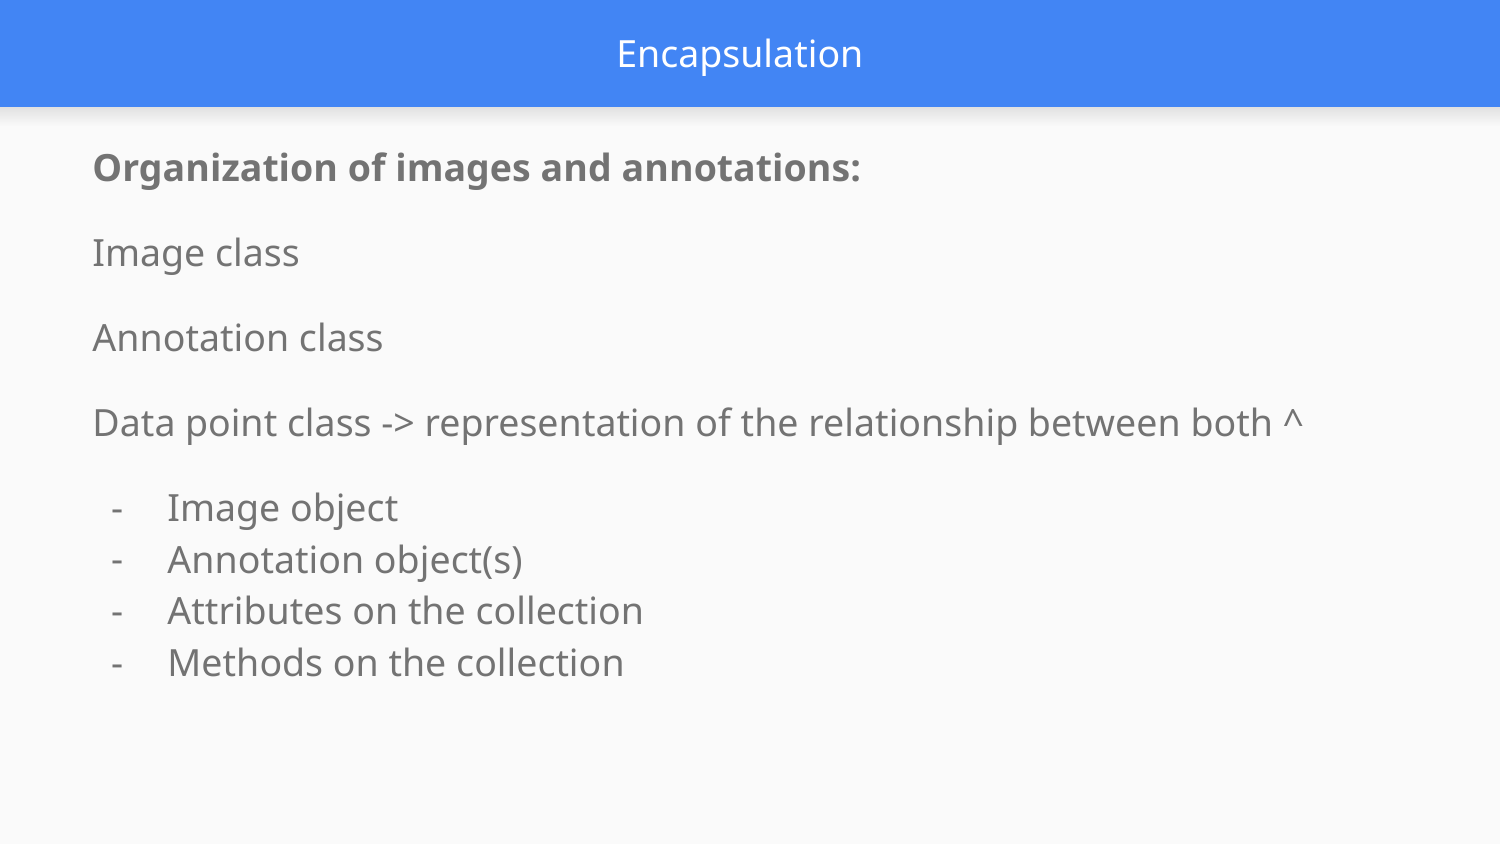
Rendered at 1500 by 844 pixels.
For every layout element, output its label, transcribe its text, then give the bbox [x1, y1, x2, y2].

list Organization of images and annotations: Image class Annotation class Data point class -> representation of the relationship between both ^ Image object Annotation object(s) Attributes on the collection Methods on the collection [77, 122, 1427, 784]
title Encapsulation [16, 2, 1464, 102]
